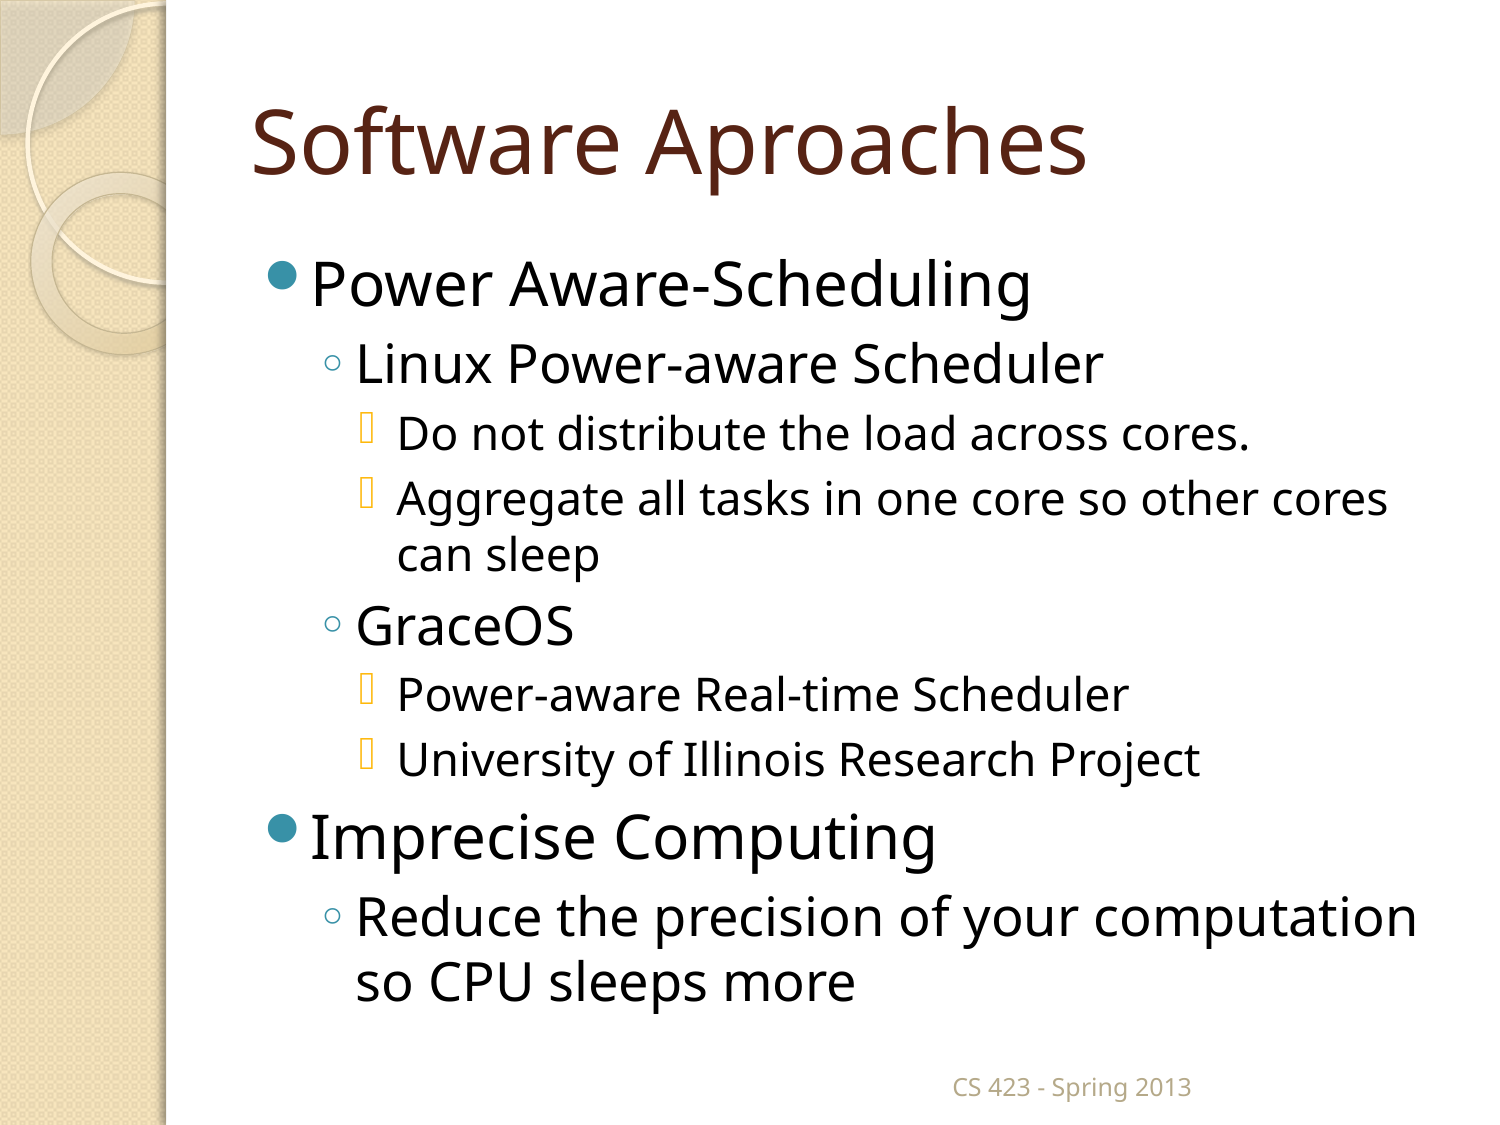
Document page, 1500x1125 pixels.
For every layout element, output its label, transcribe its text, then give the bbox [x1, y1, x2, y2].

footer CS 423 - Spring 2013 [937, 1034, 1413, 1113]
title Software Aproaches [235, 45, 1466, 233]
list Power Aware-Scheduling Linux Power-aware Scheduler Do not distribute the load across cores. Aggregate all tasks in one core so other cores can sleep GraceOS Power-aware Real-time Scheduler University of Illinois Research Project Imprecise Computing Reduce the precision of your computation so CPU sleeps more [235, 237, 1466, 1025]
